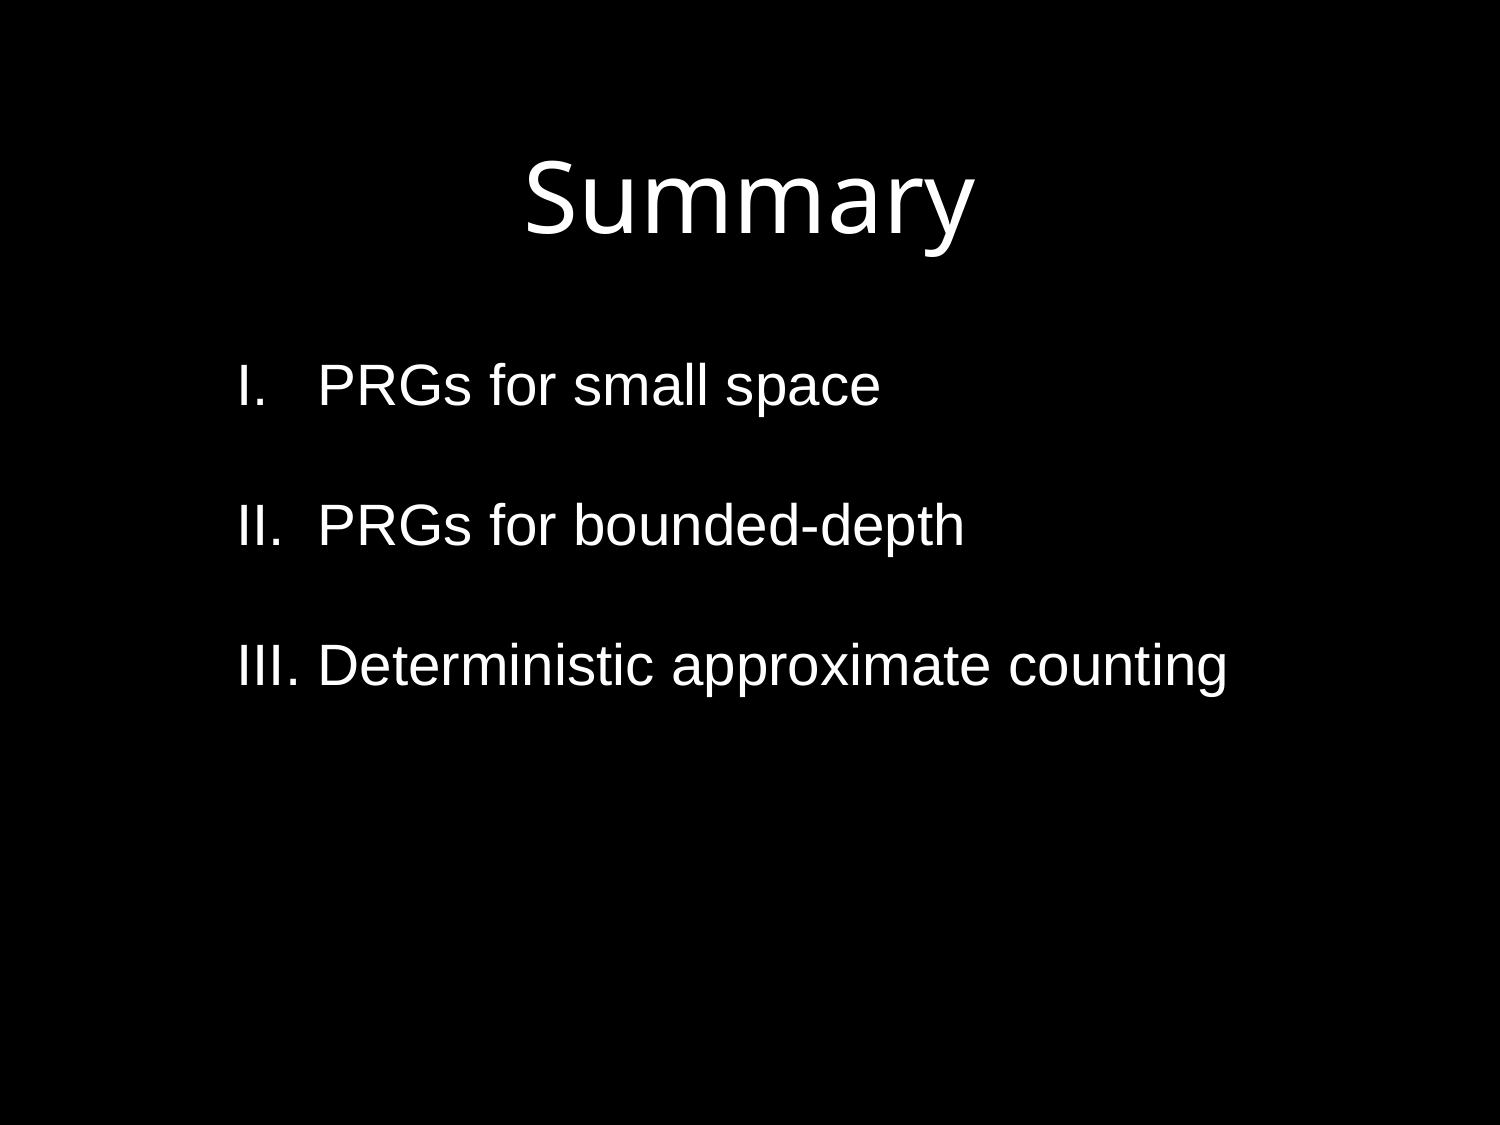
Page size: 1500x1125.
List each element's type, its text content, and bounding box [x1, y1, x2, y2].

text_box I. PRGs for small space II. PRGs for bounded-depth III. Deterministic approximate counting [221, 339, 1275, 775]
title Summary [112, 99, 1388, 288]
